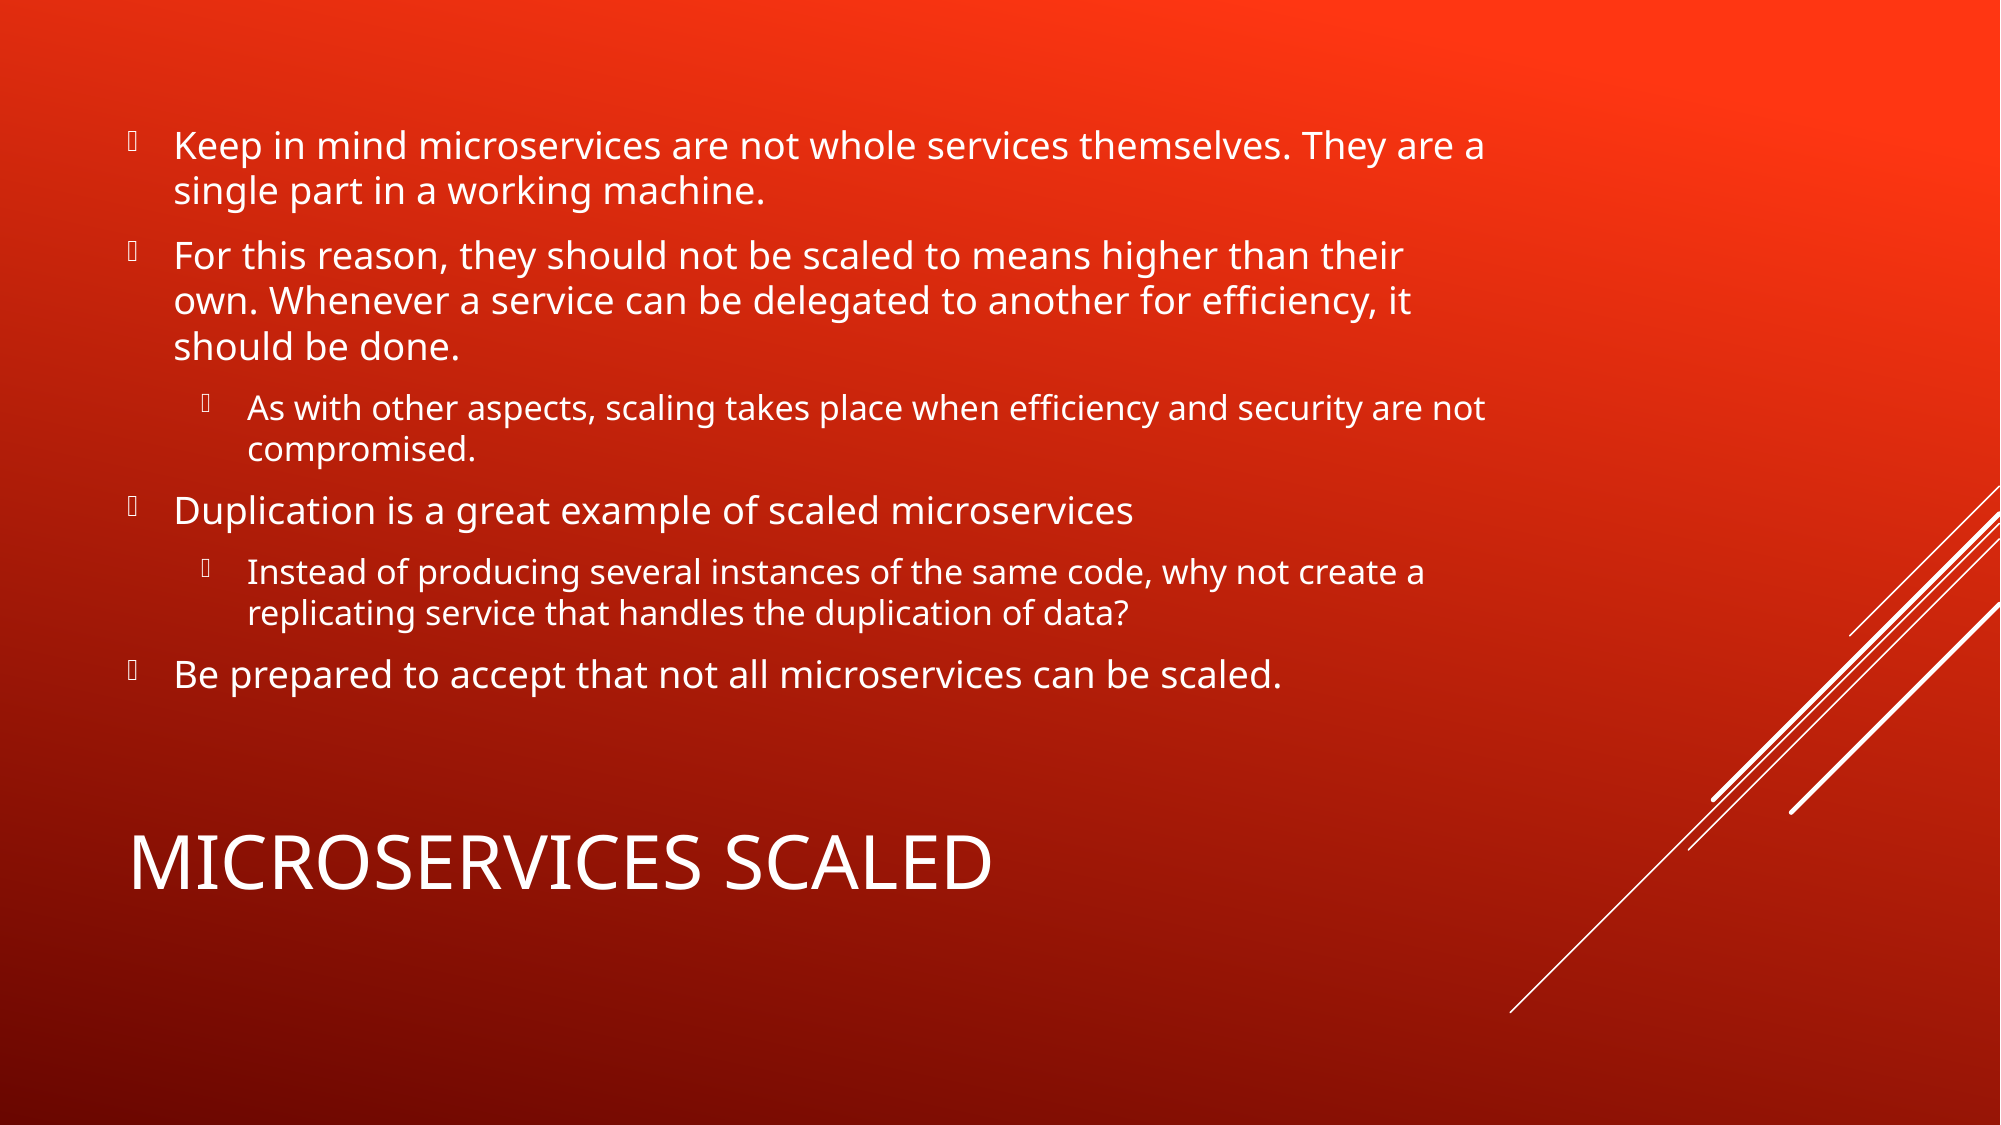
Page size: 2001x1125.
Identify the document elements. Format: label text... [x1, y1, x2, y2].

list Keep in mind microservices are not whole services themselves. They are a single part in a working machine. For this reason, they should not be scaled to means higher than their own. Whenever a service can be delegated to another for efficiency, it should be done. As with other aspects, scaling takes place when efficiency and security are not compromised. Duplication is a great example of scaled microservices Instead of producing several instances of the same code, why not create a replicating service that handles the duplication of data? Be prepared to accept that not all microservices can be scaled. [112, 112, 1513, 706]
title Microservices Scaled [112, 736, 1513, 984]
